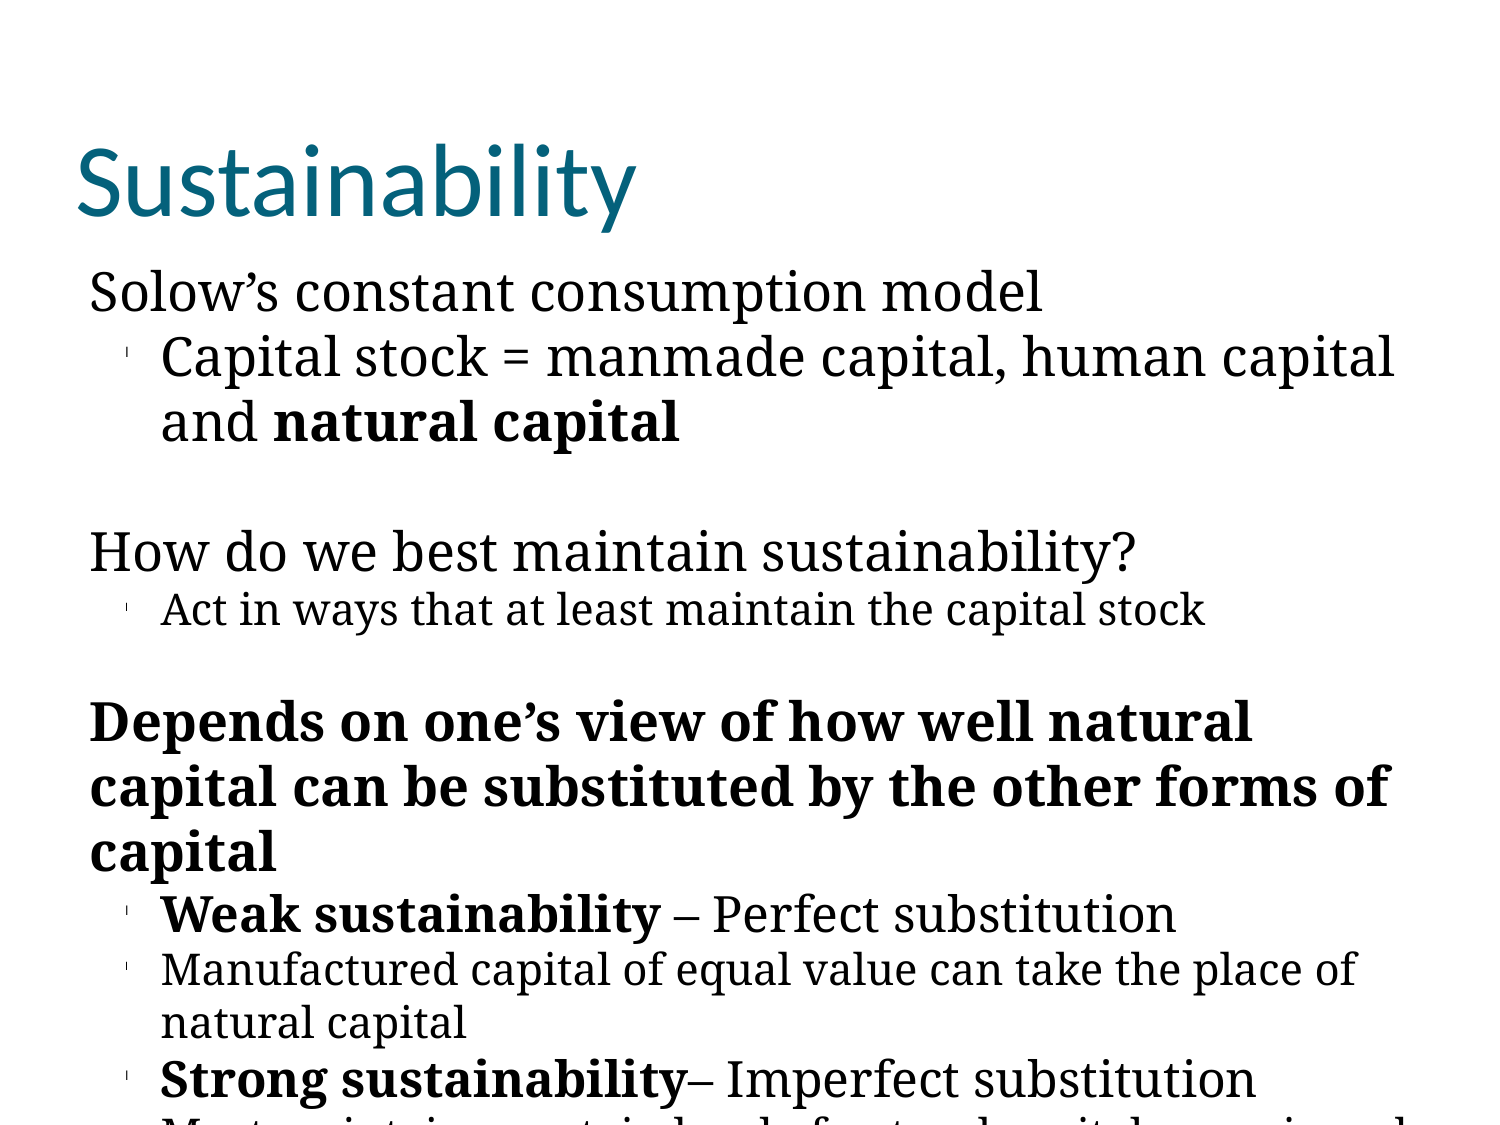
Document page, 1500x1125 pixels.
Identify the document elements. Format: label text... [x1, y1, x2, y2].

text_box Solow’s constant consumption model Capital stock = manmade capital, human capital and natural capital How do we best maintain sustainability? Act in ways that at least maintain the capital stock Depends on one’s view of how well natural capital can be substituted by the other forms of capital Weak sustainability – Perfect substitution Manufactured capital of equal value can take the place of natural capital Strong sustainability– Imperfect substitution Must maintain a certain level of natural capital, e.g., air and water! [74, 249, 1425, 1038]
text_box Sustainability [74, 115, 1425, 238]
